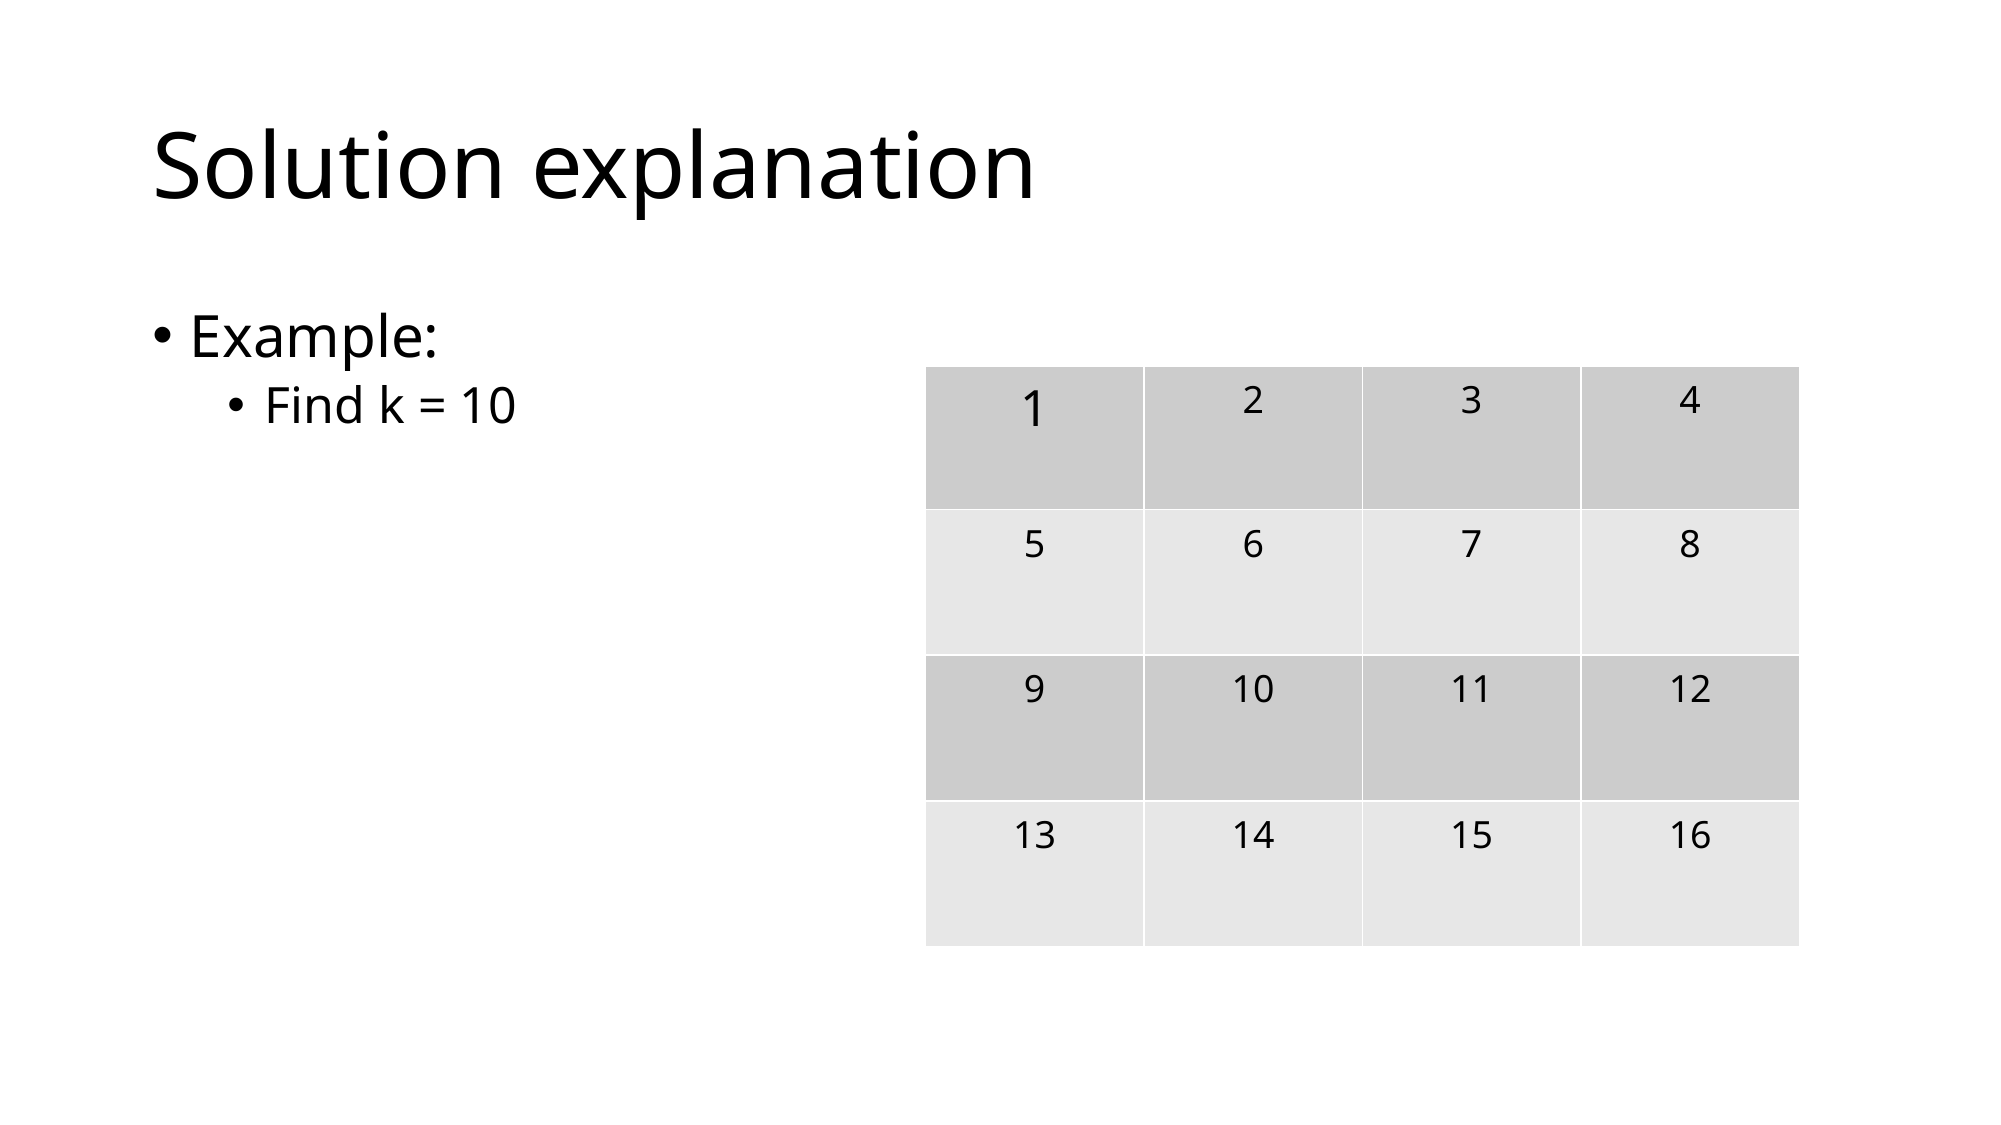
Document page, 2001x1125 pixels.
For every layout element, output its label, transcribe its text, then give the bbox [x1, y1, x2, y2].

table_cell 5 [926, 510, 1143, 654]
table_cell 13 [926, 802, 1143, 946]
title Solution explanation [137, 59, 1863, 278]
table_cell 8 [1582, 510, 1799, 654]
table_header 2 [1145, 367, 1362, 509]
table_cell 10 [1145, 656, 1362, 800]
table_header 1 [926, 367, 1143, 509]
table_cell 11 [1363, 656, 1580, 800]
table_cell 12 [1582, 656, 1799, 800]
table_header 4 [1582, 367, 1799, 509]
table_cell 16 [1582, 802, 1799, 946]
table_header 3 [1363, 367, 1580, 509]
table_cell 14 [1145, 802, 1362, 946]
table_cell 15 [1363, 802, 1580, 946]
table_cell 9 [926, 656, 1143, 800]
table_cell 6 [1145, 510, 1362, 654]
list Example: Find k = 10 [137, 299, 1863, 1014]
table_cell 7 [1363, 510, 1580, 654]
